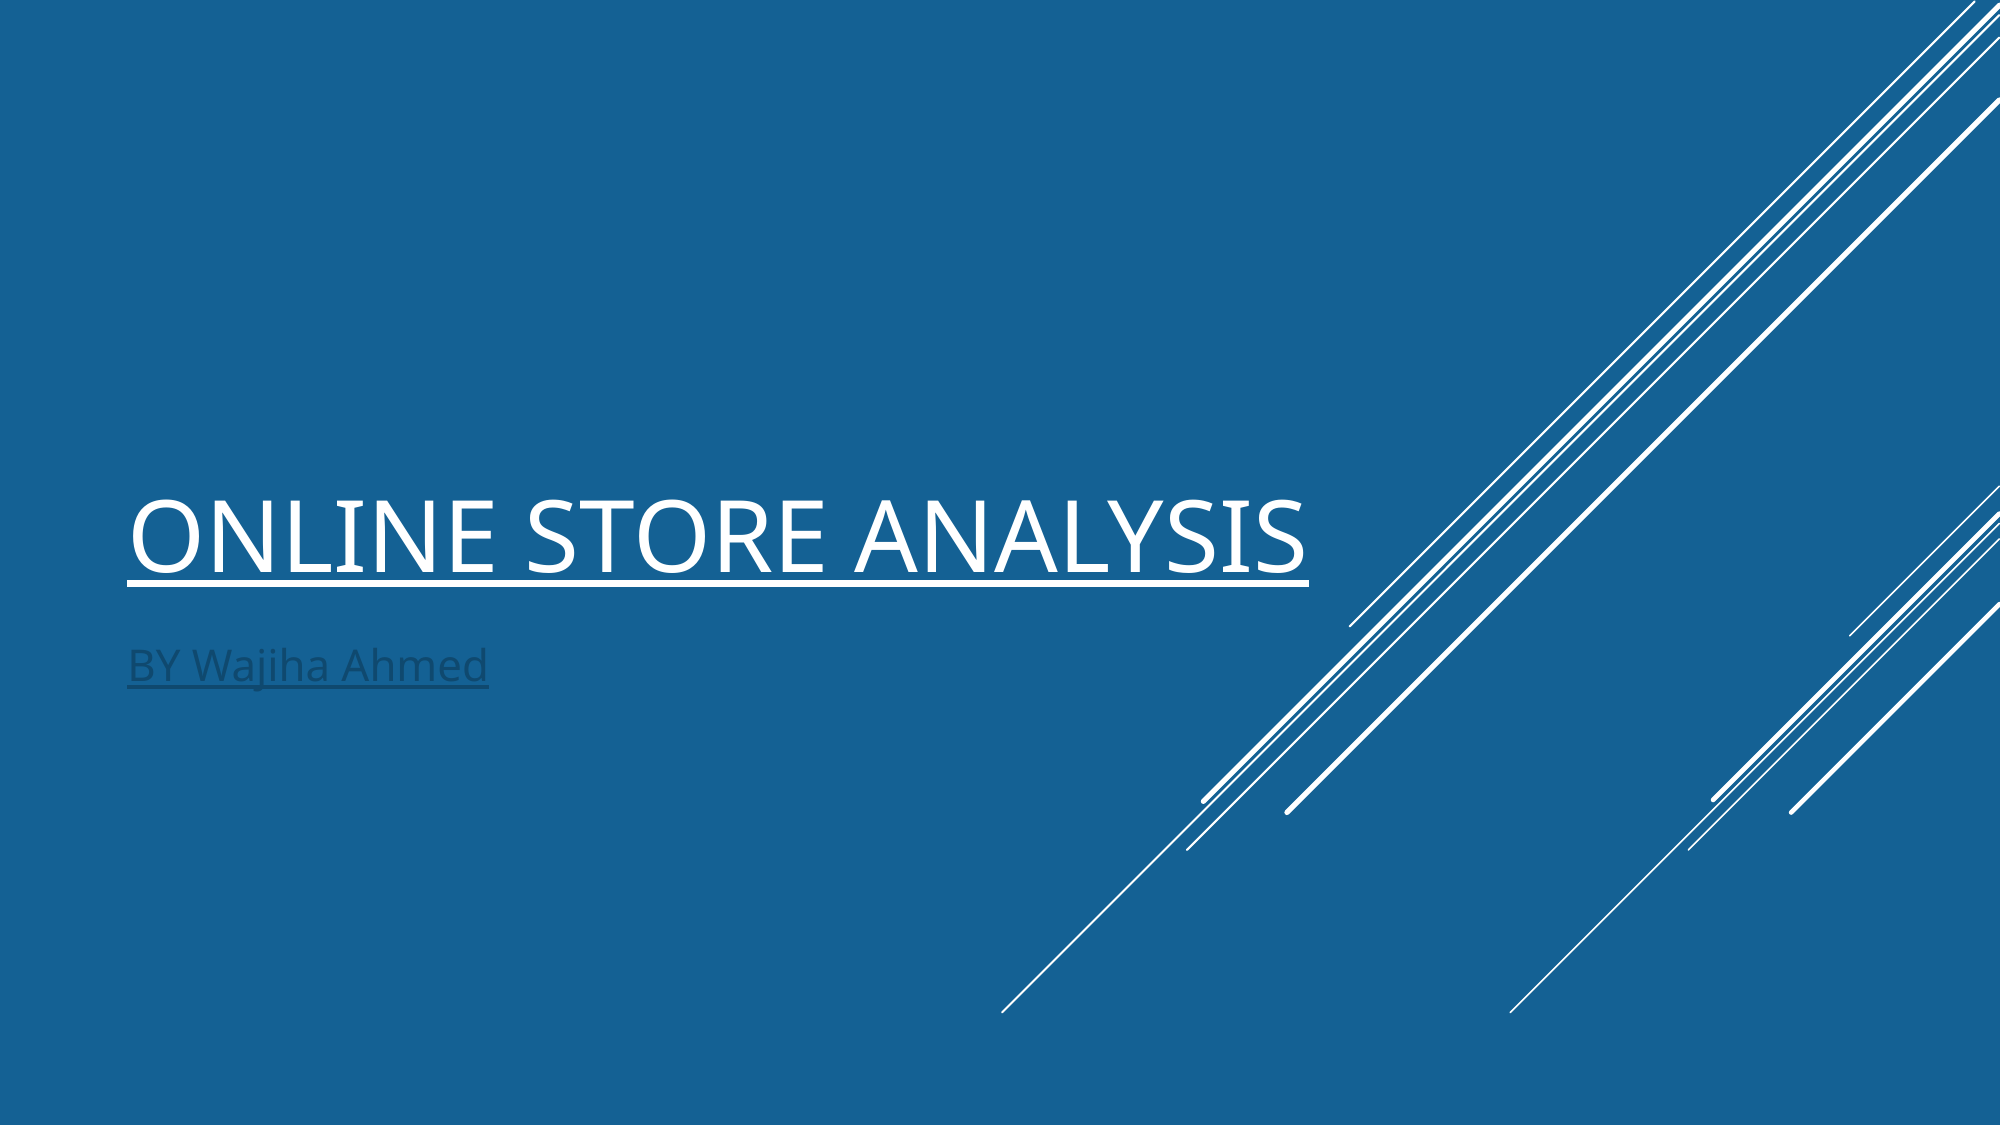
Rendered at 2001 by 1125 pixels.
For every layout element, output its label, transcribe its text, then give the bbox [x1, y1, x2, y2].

subtitle BY Wajiha Ahmed [112, 630, 1163, 950]
title Online Store Analysis [112, 112, 1425, 600]
